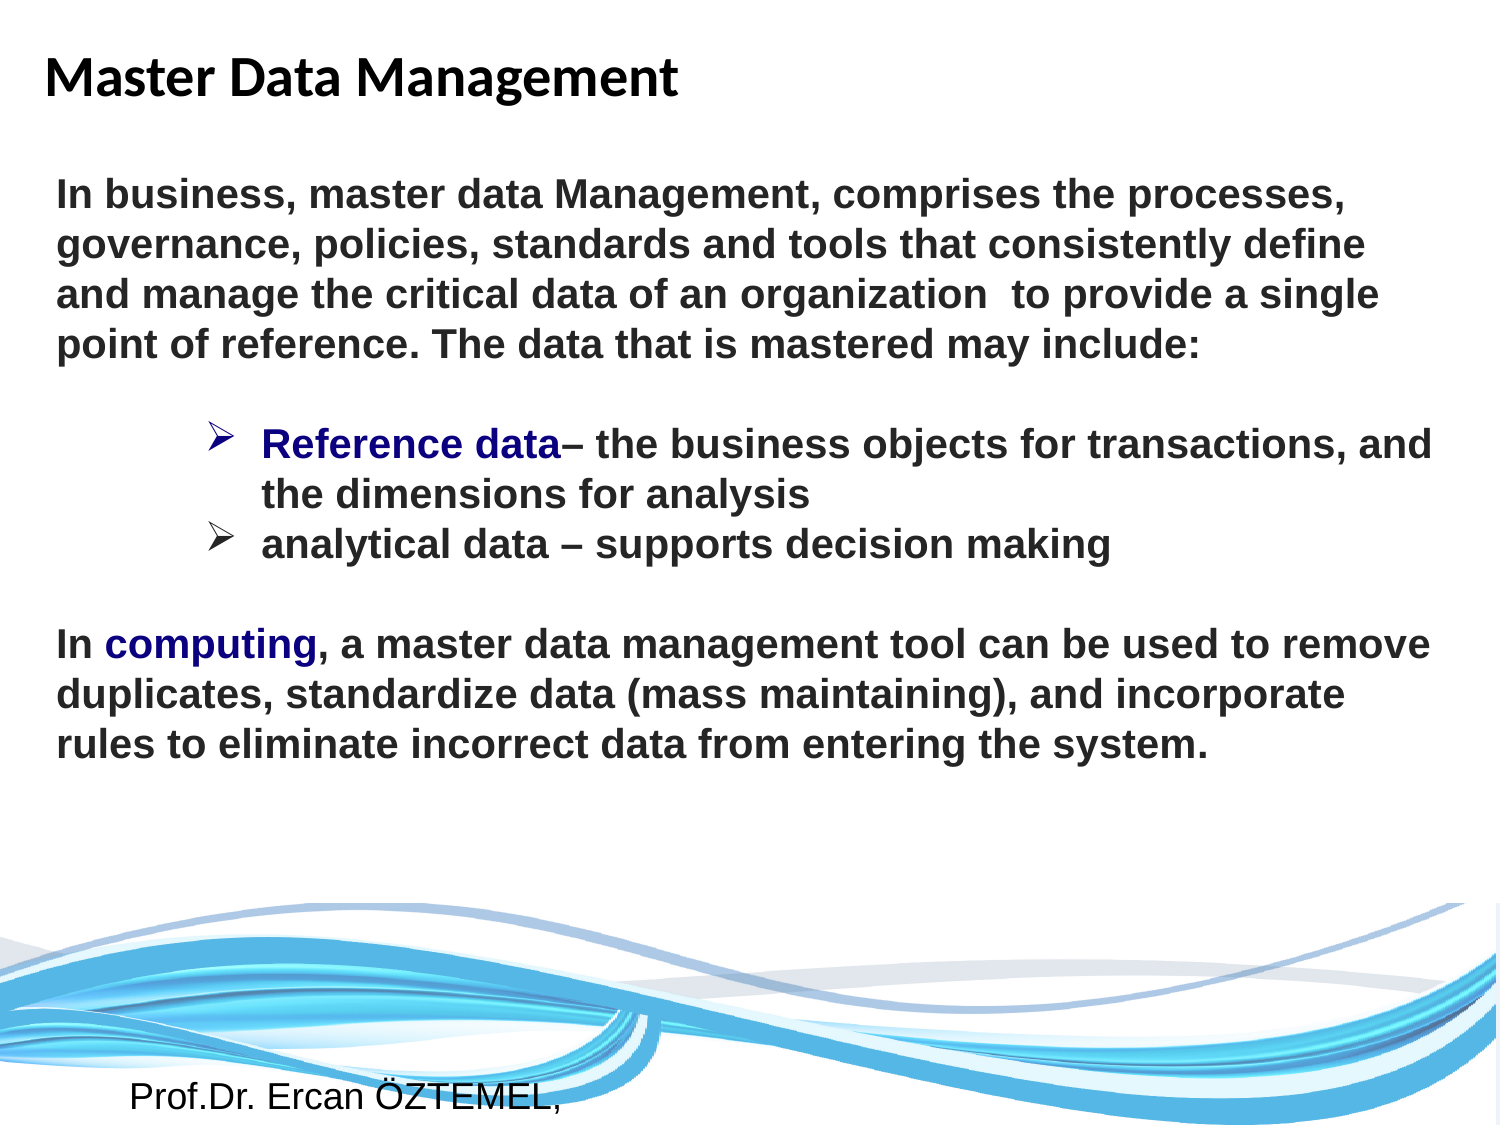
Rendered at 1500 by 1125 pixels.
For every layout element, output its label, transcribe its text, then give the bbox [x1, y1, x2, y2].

picture [0, 903, 1500, 1125]
text_box Master Data Management [29, 30, 1380, 112]
text_box In business, master data Management, comprises the processes, governance, policies, standards and tools that consistently define and manage the critical data of an organization to provide a single point of reference. The data that is mastered may include: Reference data– the business objects for transactions, and the dimensions for analysis analytical data – supports decision making In computing, a master data management tool can be used to remove duplicates, standardize data (mass maintaining), and incorporate rules to eliminate incorrect data from entering the system. [41, 159, 1459, 825]
